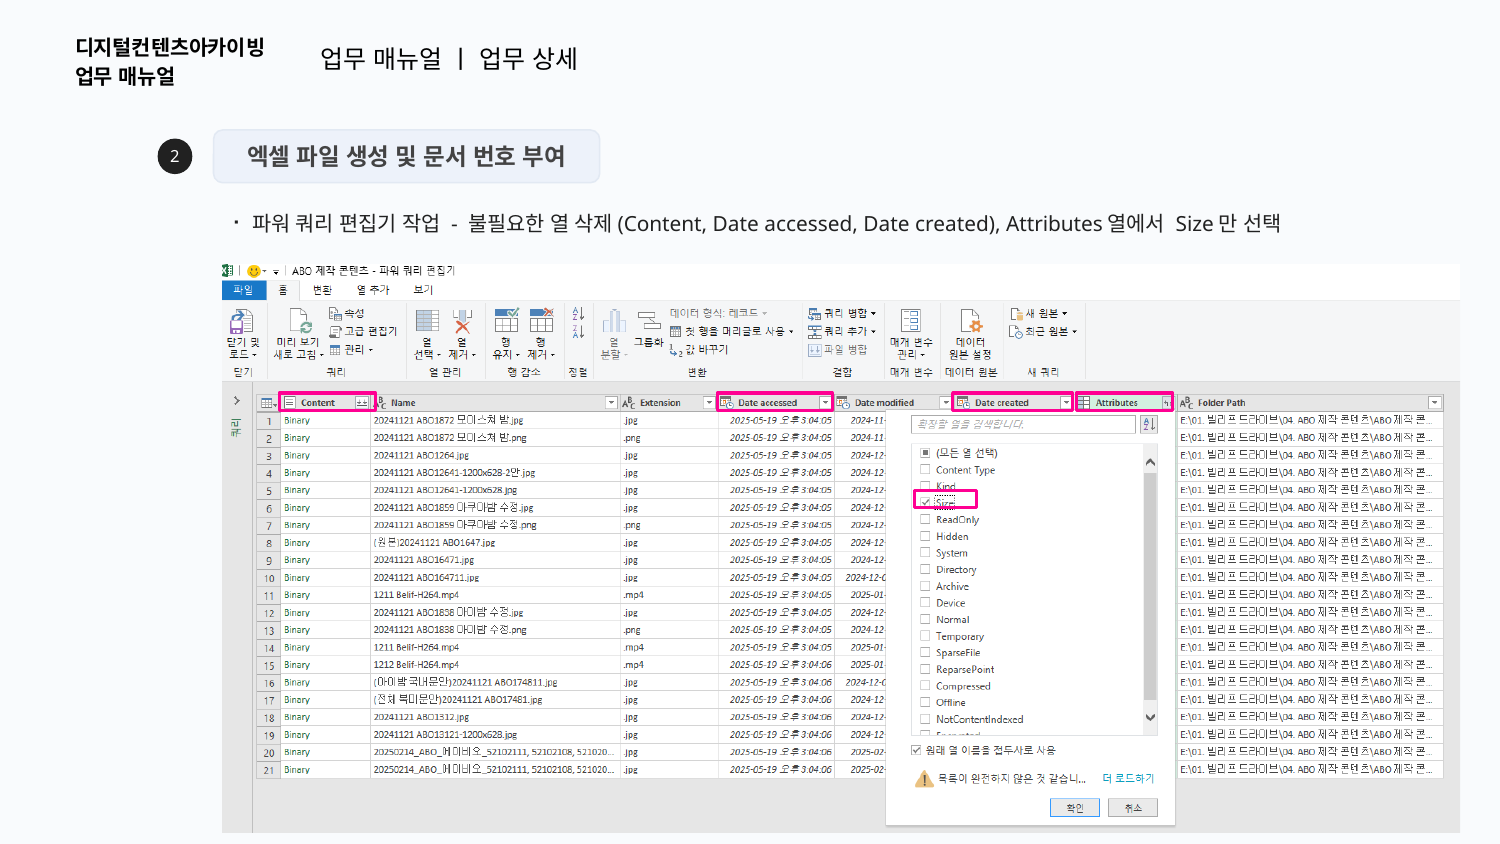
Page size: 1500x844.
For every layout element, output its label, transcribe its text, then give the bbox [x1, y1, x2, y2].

text_box 업무 매뉴얼 ㅣ 업무 상세 [305, 29, 953, 88]
text_box ⠂파워 쿼리 편집기 작업 - 불필요한 열 삭제(Content, Date accessed, Date created), Attributes열에서 Size만 선택 [216, 198, 1439, 249]
picture [221, 264, 1461, 837]
text_box 디지털컨텐츠아카이빙 업무 매뉴얼 [60, 16, 306, 104]
text_box 2 [158, 139, 192, 174]
text_box 엑셀 파일 생성 및 문서 번호 부여 [213, 129, 600, 183]
